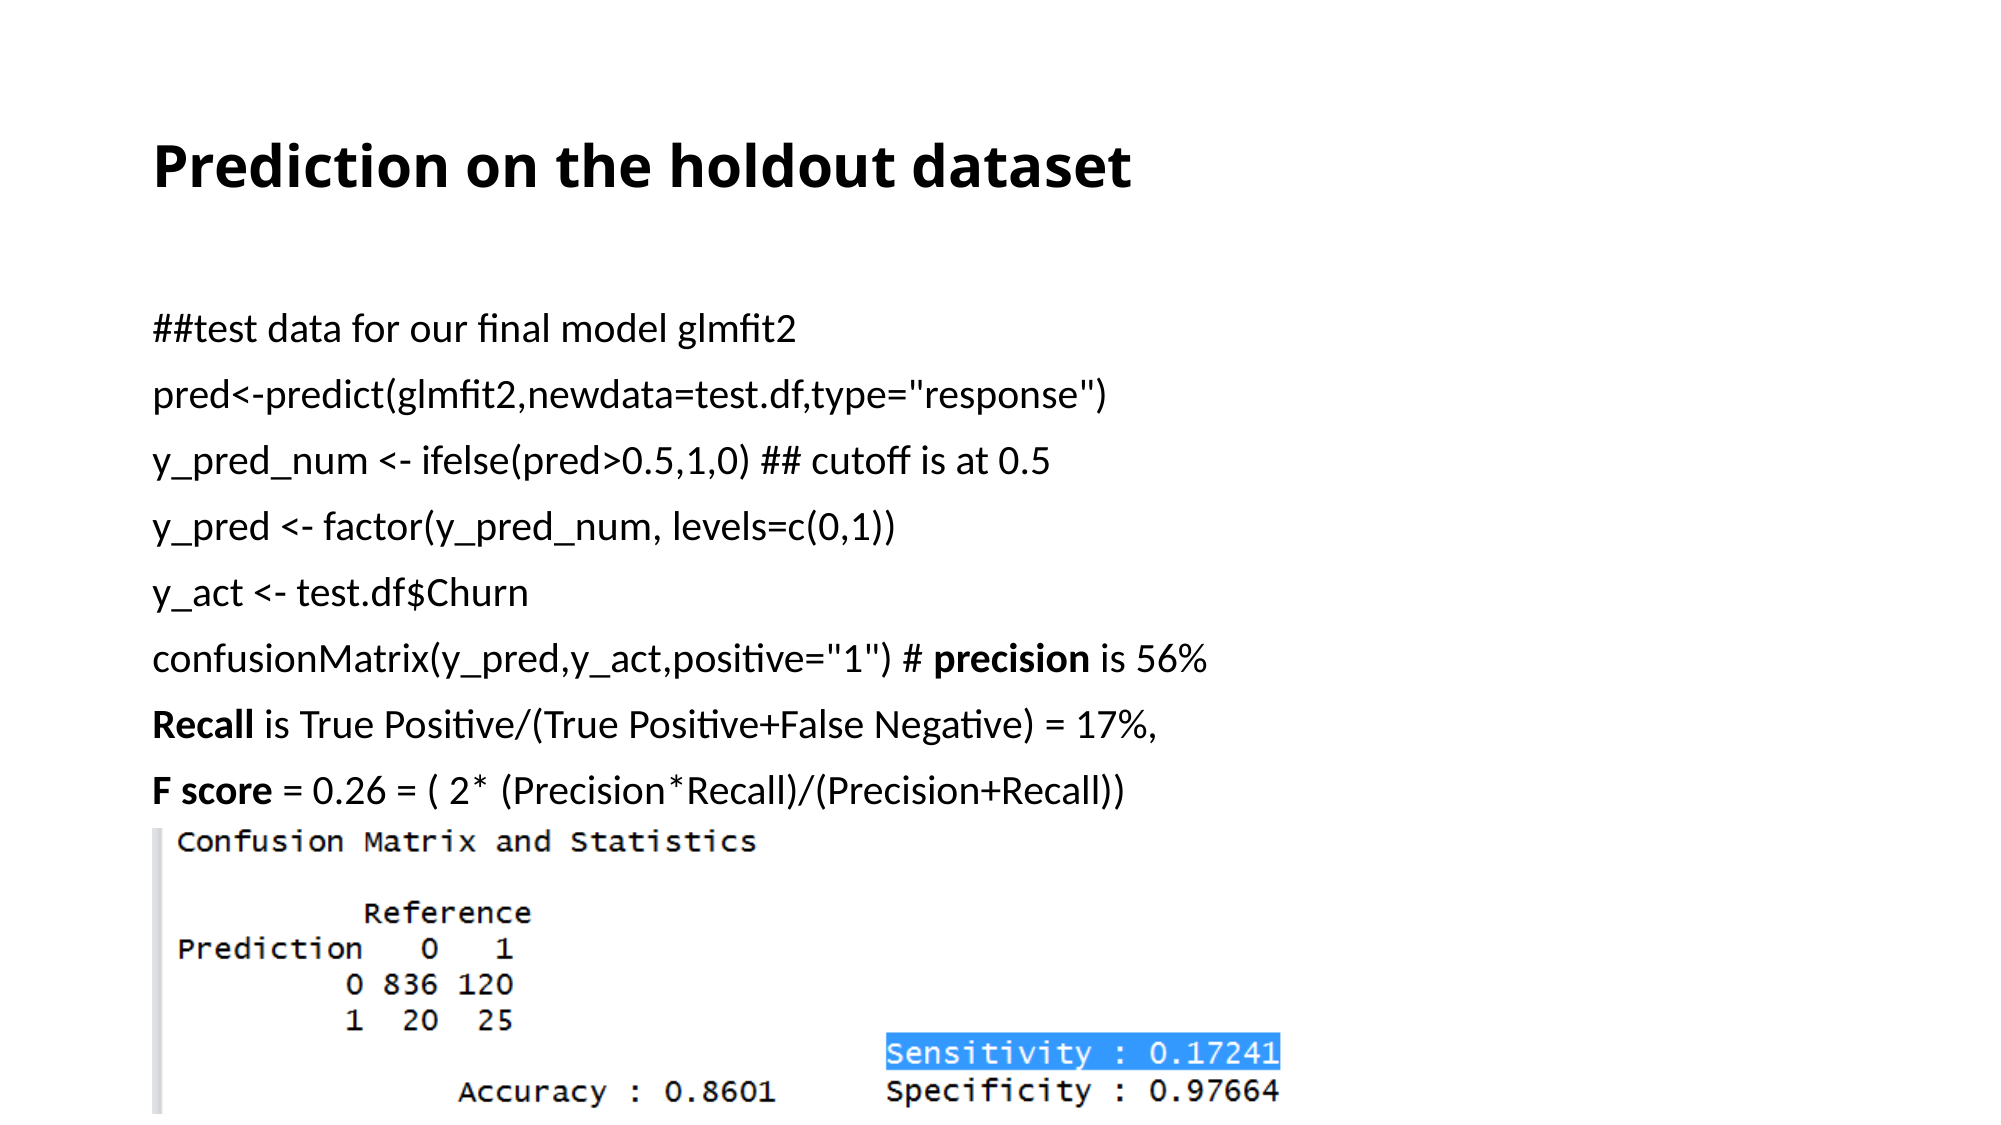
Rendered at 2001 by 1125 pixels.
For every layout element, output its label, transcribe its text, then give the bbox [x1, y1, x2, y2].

picture [151, 828, 1315, 1115]
title Prediction on the holdout dataset [137, 59, 1863, 278]
list ##test data for our final model glmfit2 pred<-predict(glmfit2,newdata=test.df,type="response") y_pred_num <- ifelse(pred>0.5,1,0) ## cutoff is at 0.5 y_pred <- factor(y_pred_num, levels=c(0,1)) y_act <- test.df$Churn confusionMatrix(y_pred,y_act,positive="1") # precision is 56% Recall is True Positive/(True Positive+False Negative) = 17%, F score = 0.26 = ( 2* (Precision*Recall)/(Precision+Recall)) [137, 299, 1863, 1014]
